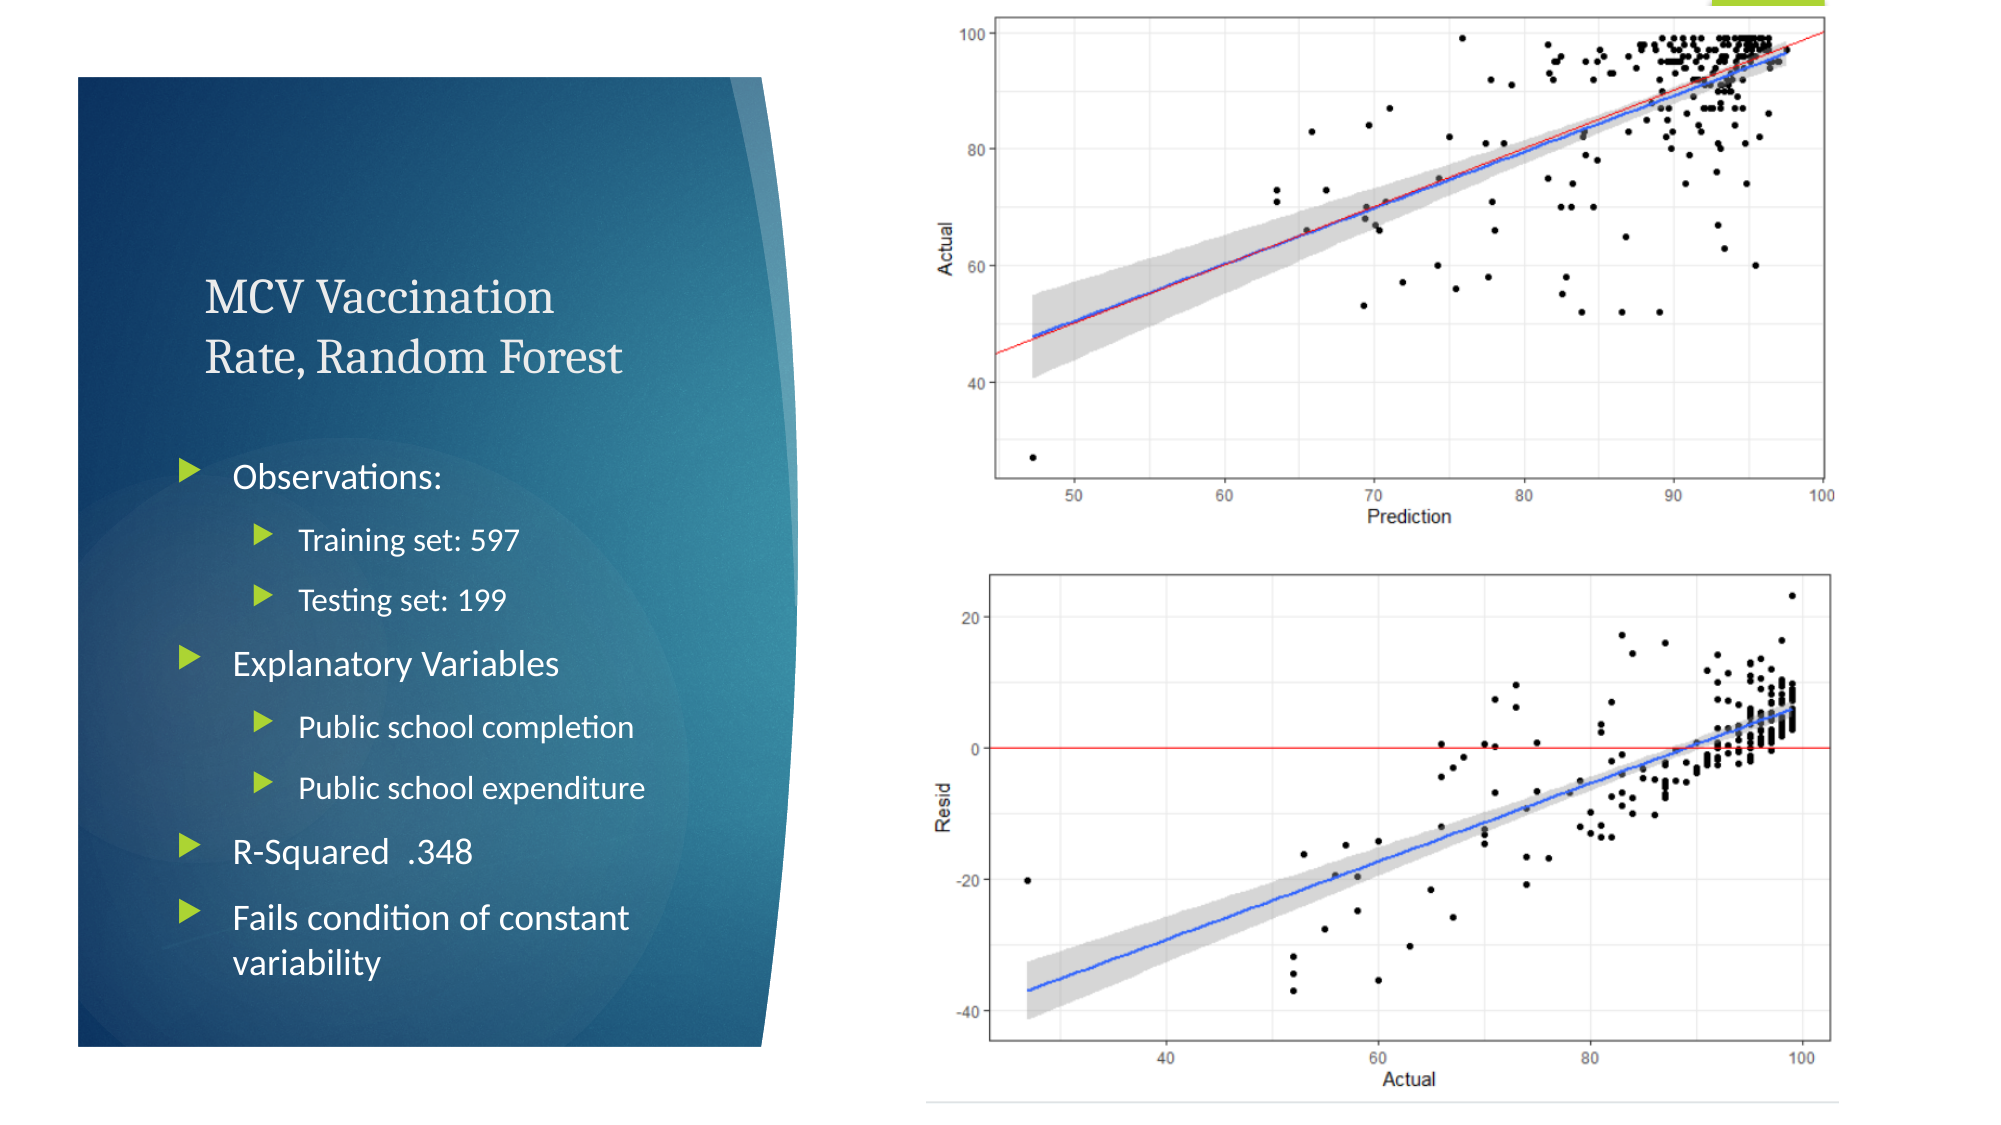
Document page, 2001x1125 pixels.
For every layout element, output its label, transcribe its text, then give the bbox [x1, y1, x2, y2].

picture [926, 562, 1839, 1104]
picture [926, 5, 1839, 529]
text_box Observations: Training set: 597 Testing set: 199 Explanatory Variables Public school completion Public school expenditure R-Squared .348 Fails condition of constant variability [161, 414, 676, 1020]
title MCV Vaccination Rate, Random Forest [189, 128, 648, 392]
